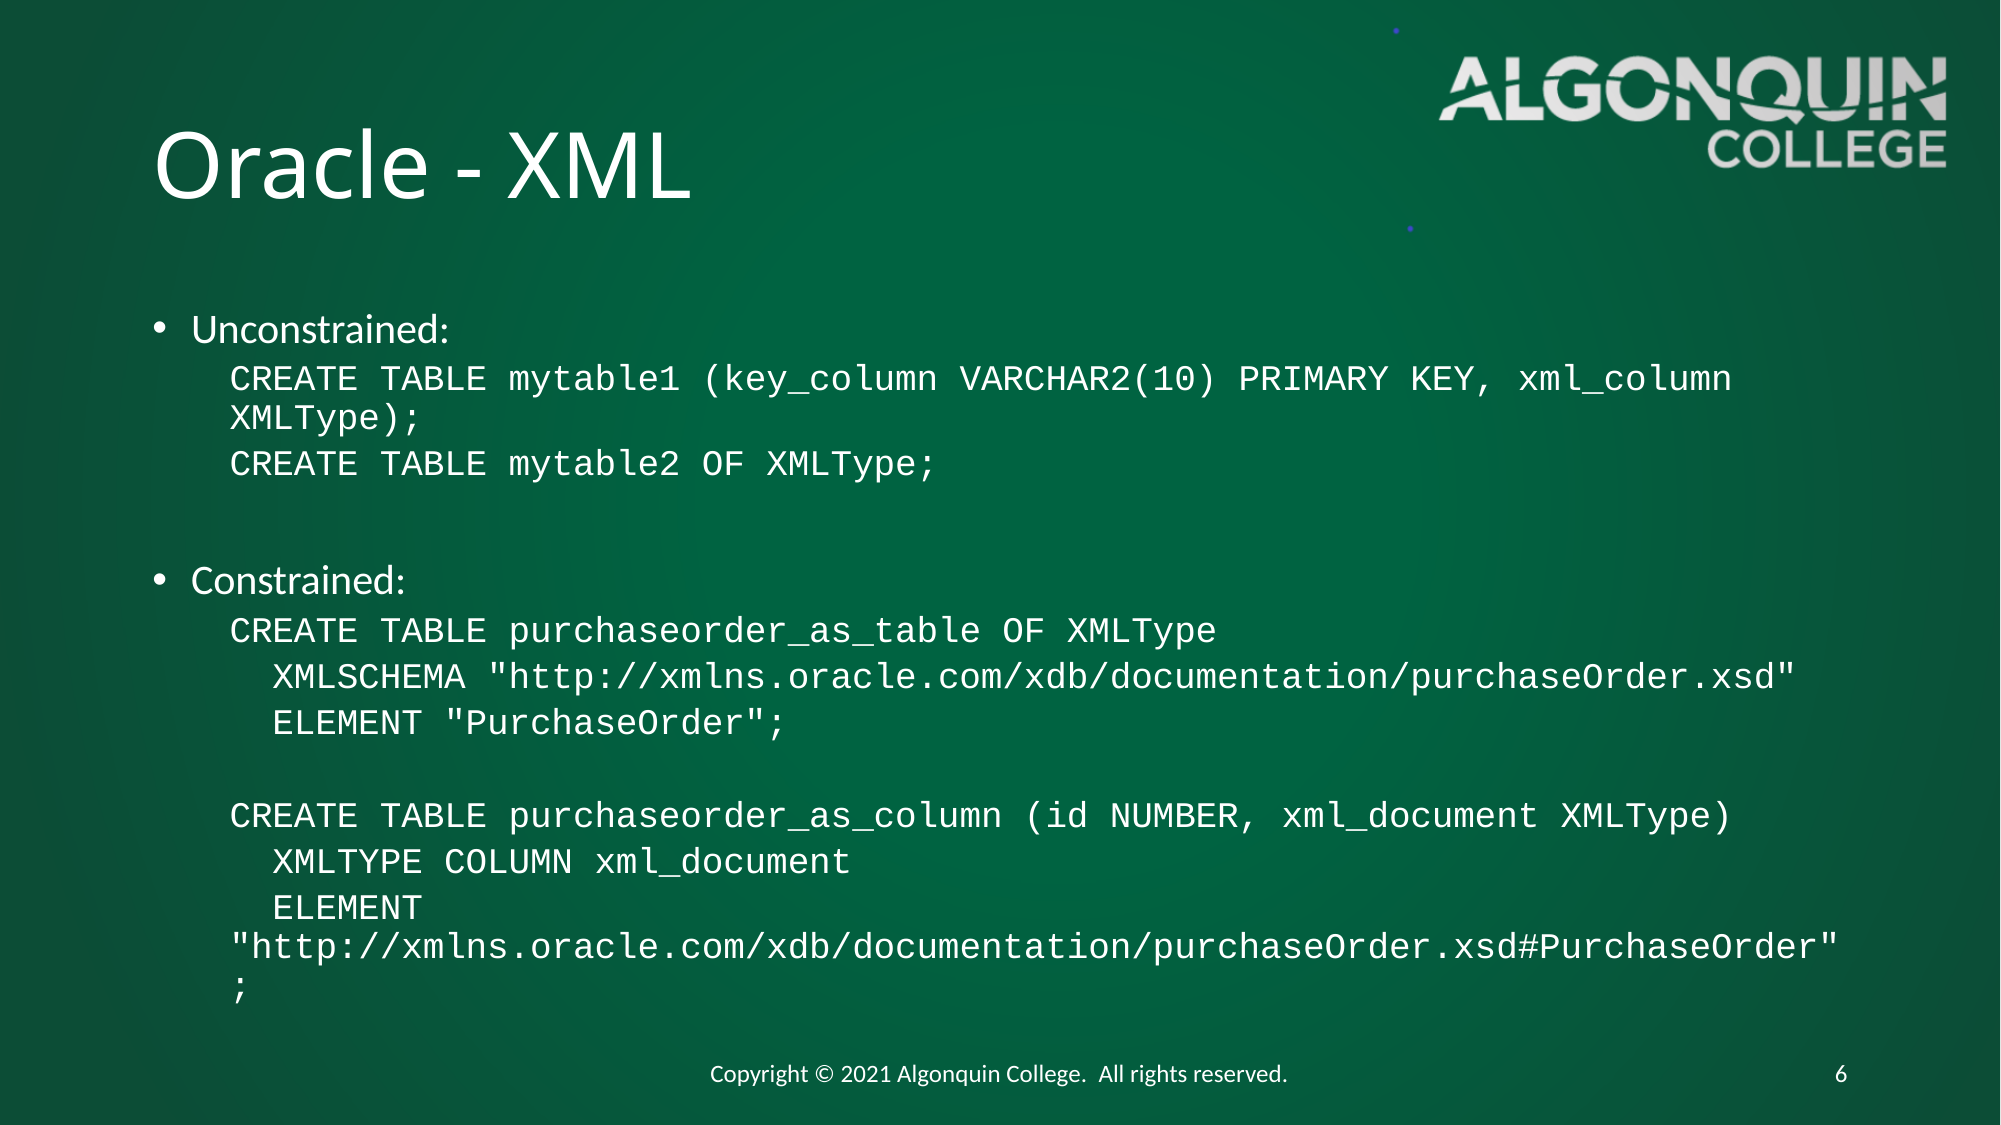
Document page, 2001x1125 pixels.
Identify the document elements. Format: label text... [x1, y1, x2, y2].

list Unconstrained: CREATE TABLE mytable1 (key_column VARCHAR2(10) PRIMARY KEY, xml_column XMLType); CREATE TABLE mytable2 OF XMLType; Constrained: CREATE TABLE purchaseorder_as_table OF XMLType XMLSCHEMA "http://xmlns.oracle.com/xdb/documentation/purchaseOrder.xsd" ELEMENT "PurchaseOrder"; CREATE TABLE purchaseorder_as_column (id NUMBER, xml_document XMLType) XMLTYPE COLUMN xml_document ELEMENT "http://xmlns.oracle.com/xdb/documentation/purchaseOrder.xsd#PurchaseOrder"; [137, 299, 1863, 1014]
picture [0, 0, 2001, 1125]
footer Copyright © 2021 Algonquin College. All rights reserved. [662, 1042, 1338, 1103]
title Oracle - XML [137, 59, 1863, 278]
slide_number 6 [1412, 1042, 1863, 1103]
